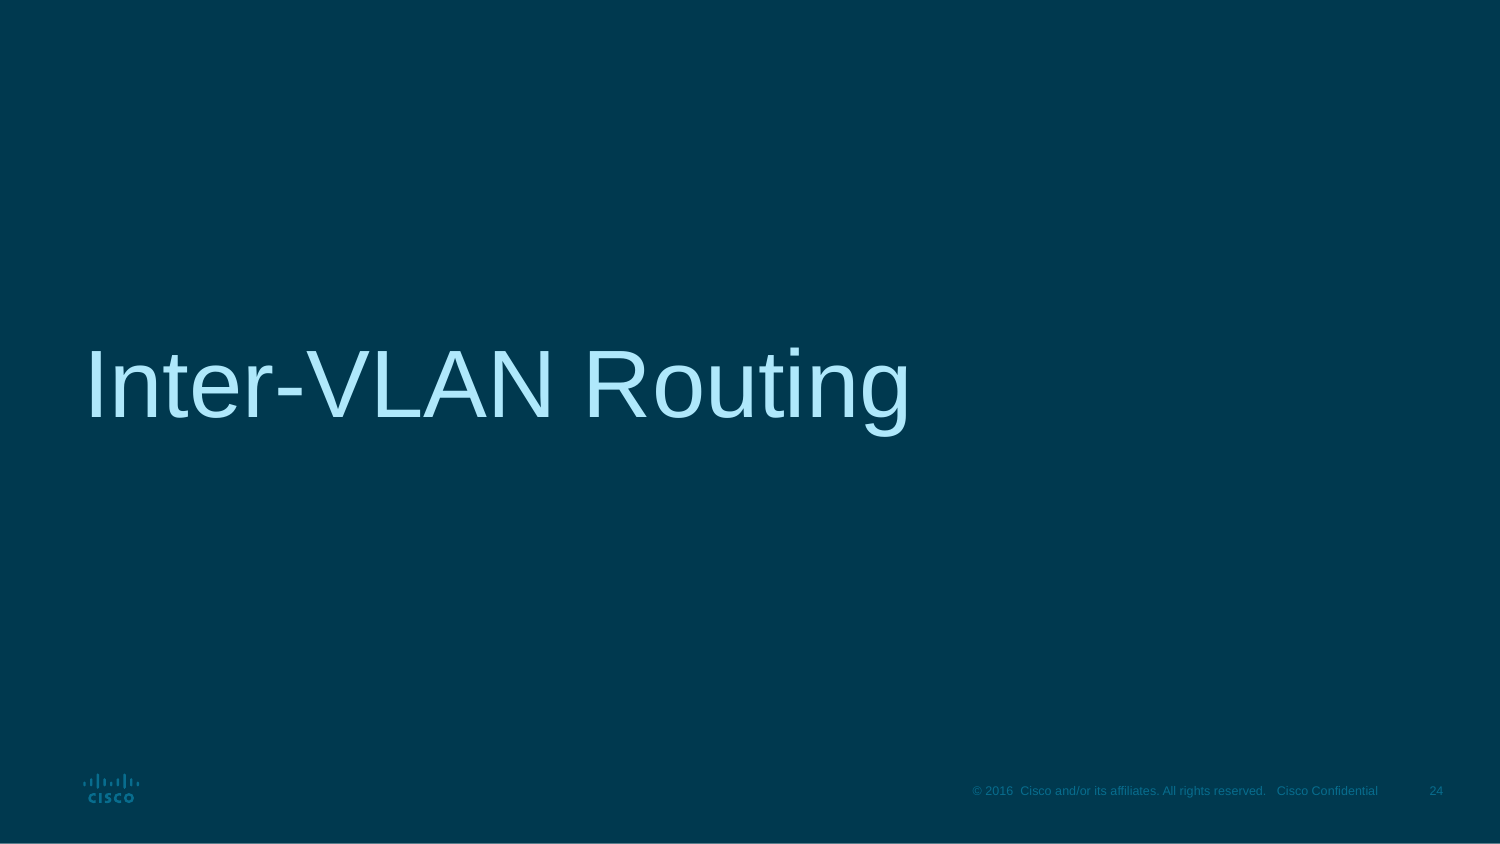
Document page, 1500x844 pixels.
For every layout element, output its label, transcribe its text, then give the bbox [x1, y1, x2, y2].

title Inter-VLAN Routing [68, 293, 1315, 446]
